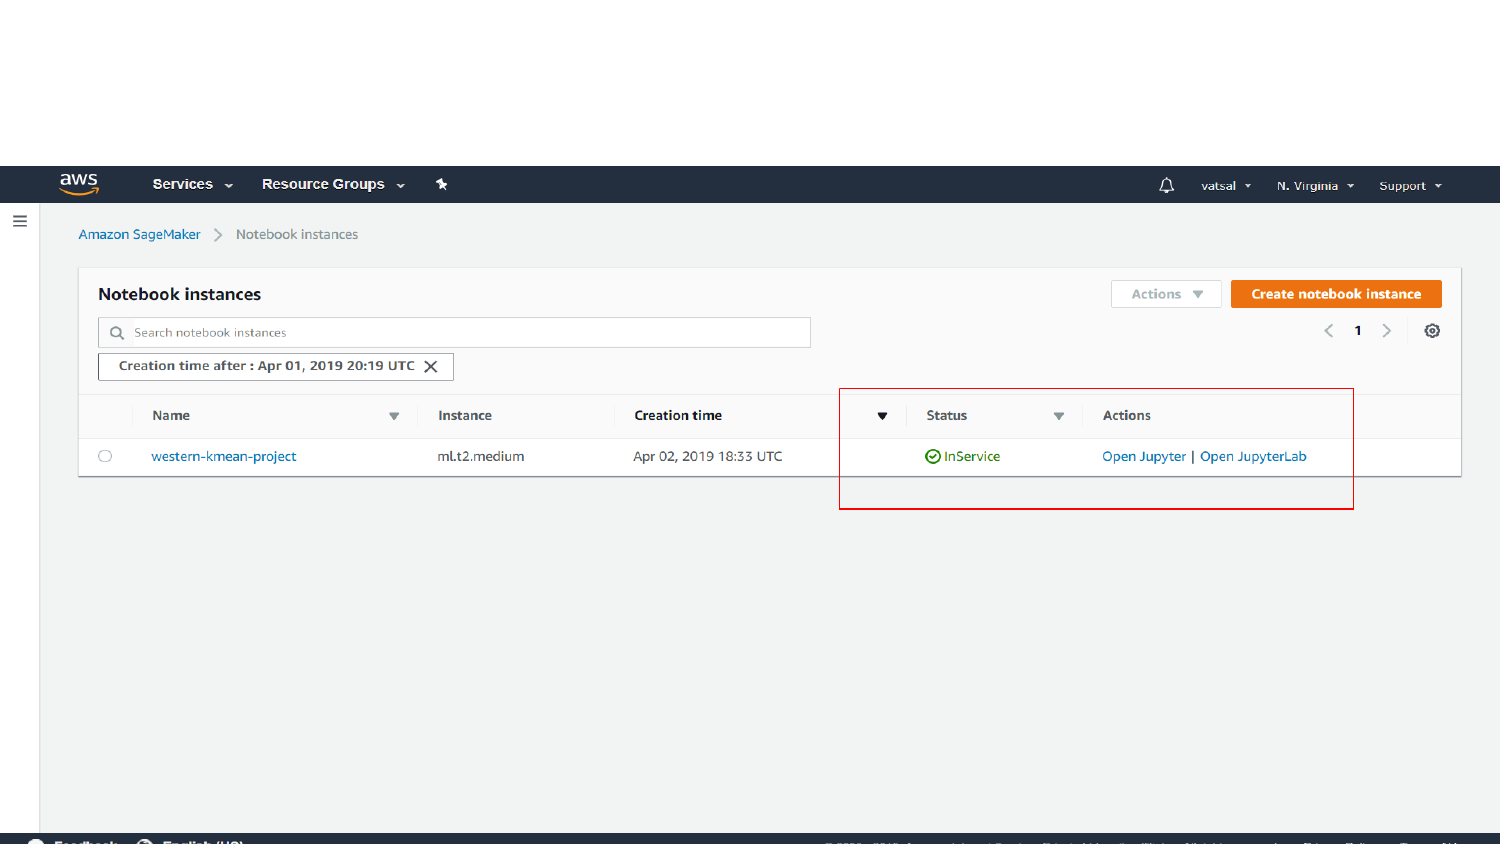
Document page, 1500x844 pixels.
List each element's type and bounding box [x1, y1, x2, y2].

picture [0, 166, 1500, 844]
